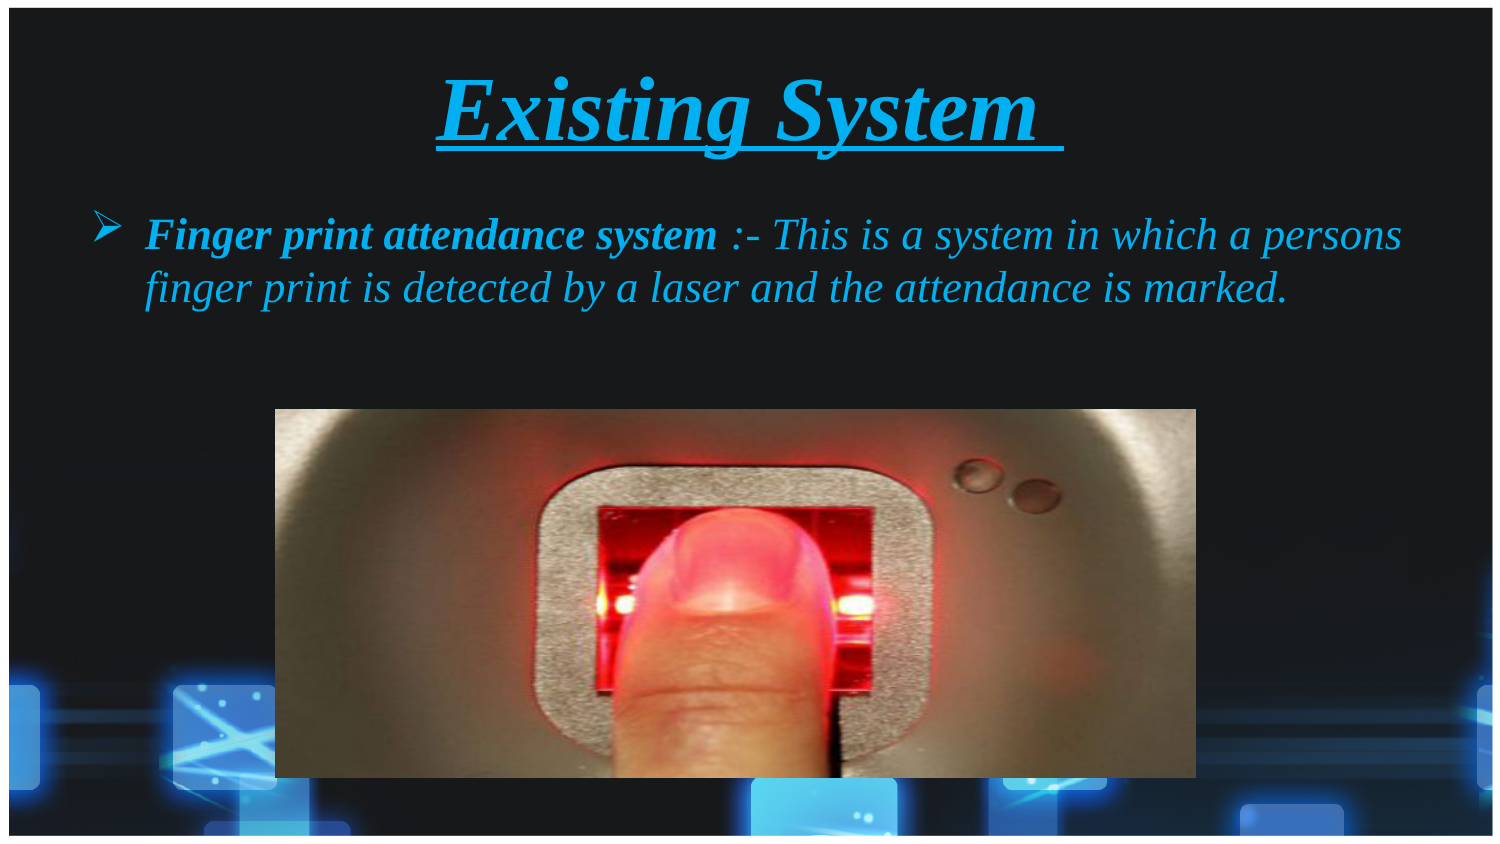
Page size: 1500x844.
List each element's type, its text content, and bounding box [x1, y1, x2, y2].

list Finger print attendance system :- This is a system in which a persons finger print is detected by a laser and the attendance is marked. [75, 196, 1425, 372]
picture [0, 0, 1500, 844]
title Existing System [75, 33, 1425, 175]
